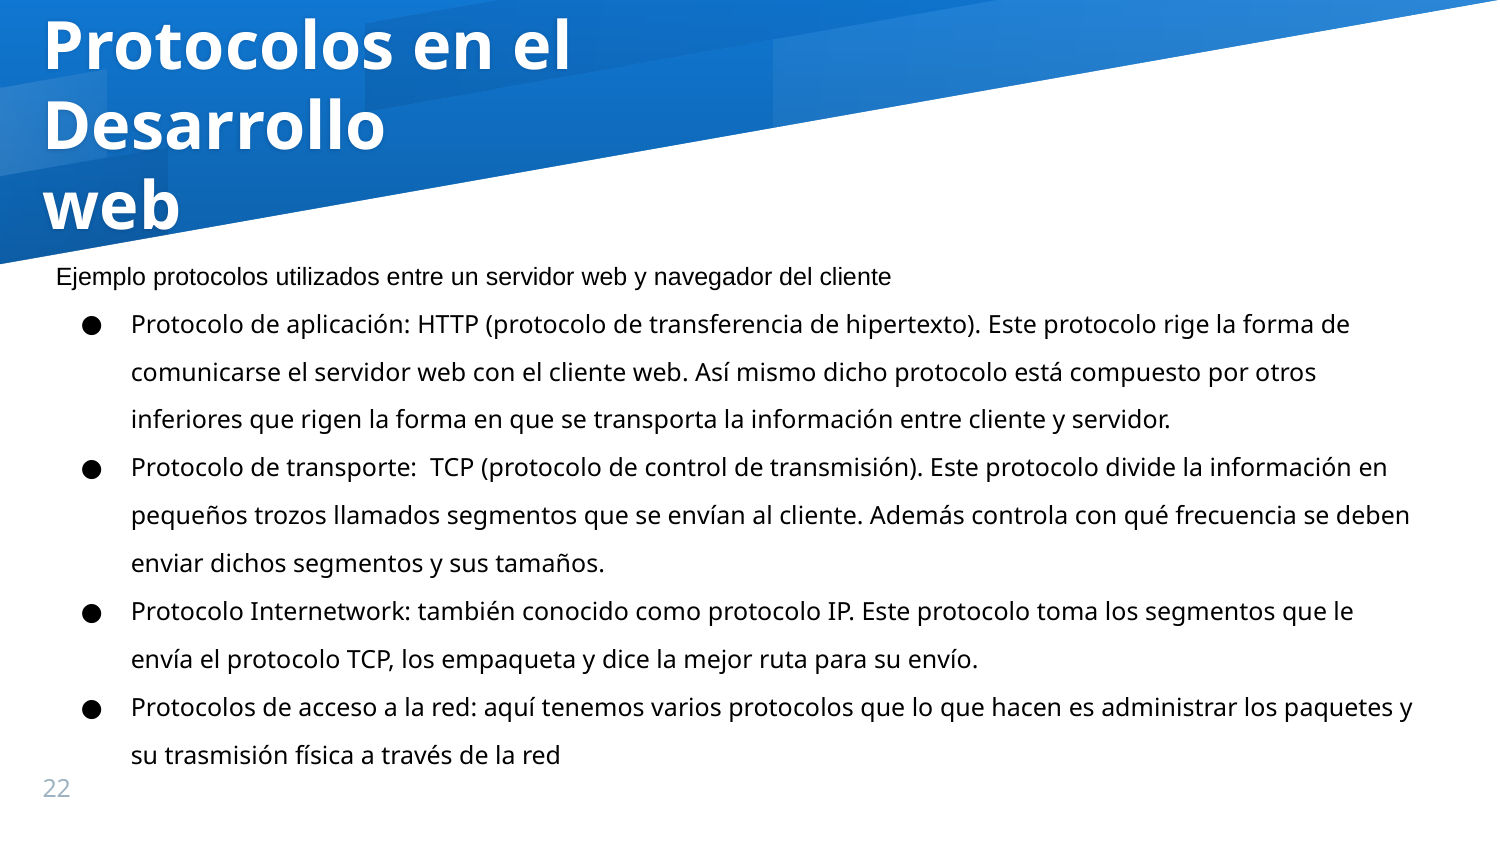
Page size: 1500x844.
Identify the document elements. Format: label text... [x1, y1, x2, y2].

slide_number ‹#› [42, 766, 122, 807]
text_box Ejemplo protocolos utilizados entre un servidor web y navegador del cliente Protocolo de aplicación: HTTP (protocolo de transferencia de hipertexto). Este protocolo rige la forma de comunicarse el servidor web con el cliente web. Así mismo dicho protocolo está compuesto por otros inferiores que rigen la forma en que se transporta la información entre cliente y servidor. Protocolo de transporte: TCP (protocolo de control de transmisión). Este protocolo divide la información en pequeños trozos llamados segmentos que se envían al cliente. Además controla con qué frecuencia se deben enviar dichos segmentos y sus tamaños. Protocolo Internetwork: también conocido como protocolo IP. Este protocolo toma los segmentos que le envía el protocolo TCP, los empaqueta y dice la mejor ruta para su envío. Protocolos de acceso a la red: aquí tenemos varios protocolos que lo que hacen es administrar los paquetes y su trasmisión física a través de la red [40, 245, 1433, 760]
title Protocolos en el Desarrollo web [42, 24, 975, 221]
